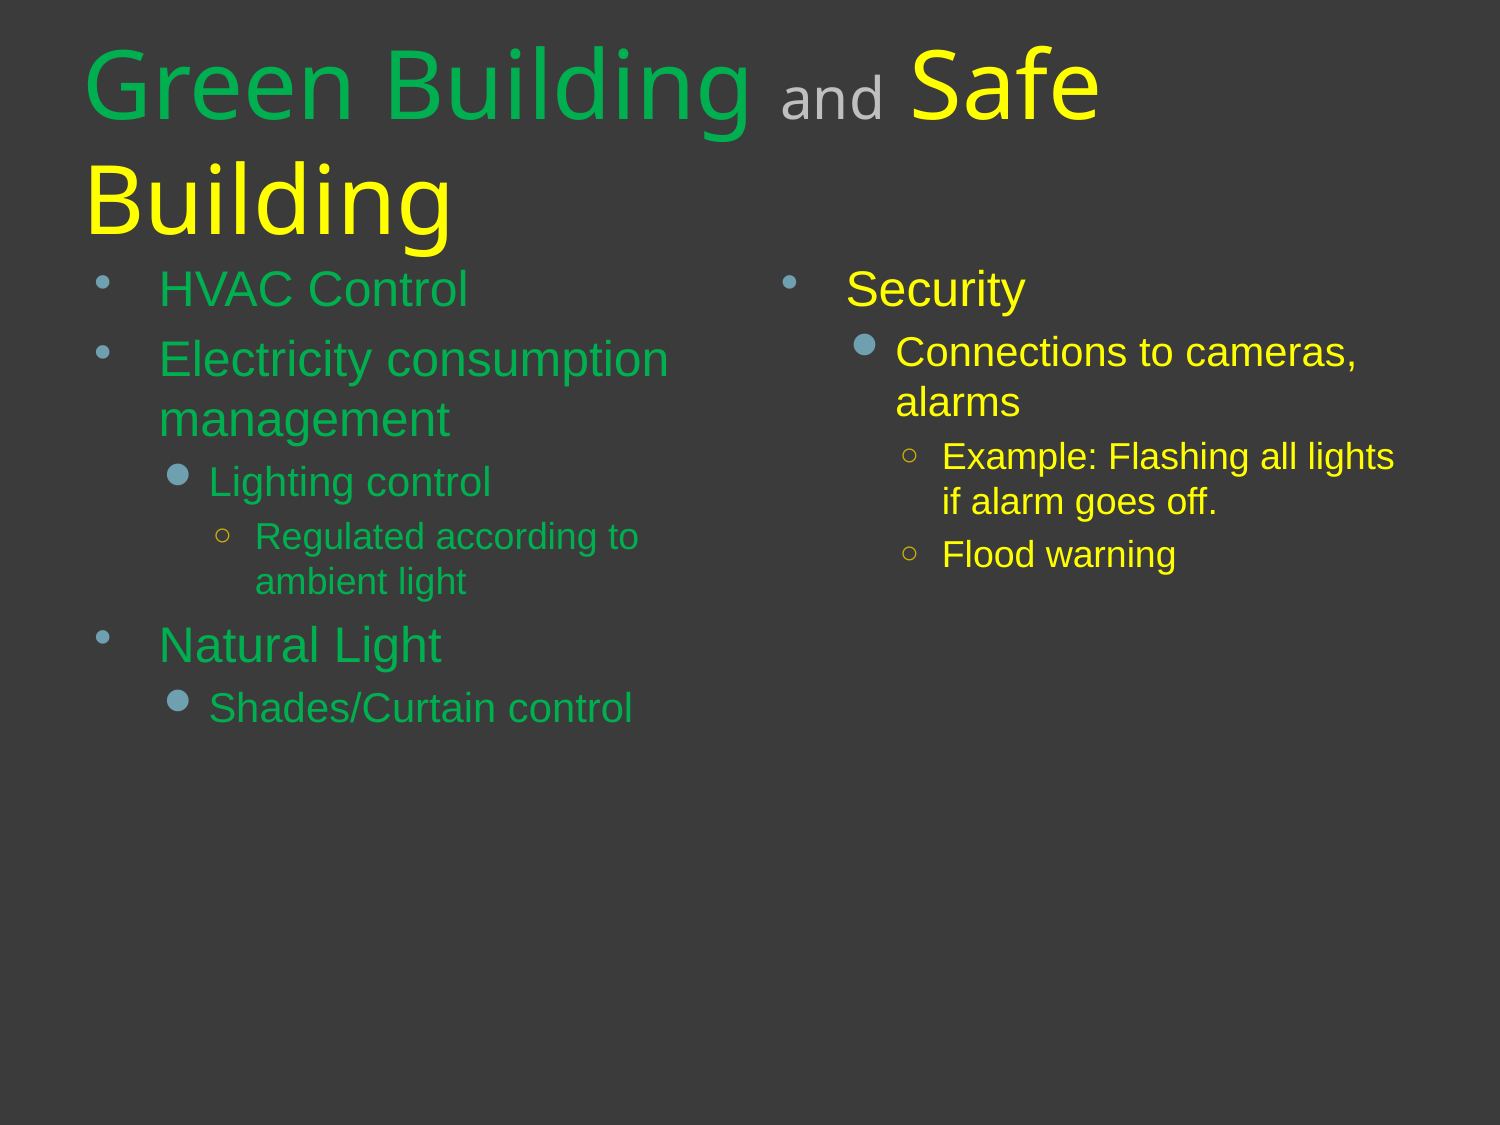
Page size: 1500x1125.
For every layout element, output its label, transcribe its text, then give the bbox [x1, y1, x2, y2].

list Security Connections to cameras, alarms Example: Flashing all lights if alarm goes off. Flood warning [761, 248, 1426, 896]
title Green Building and Safe Building [74, 44, 1426, 233]
list HVAC Control Electricity consumption management Lighting control Regulated according to ambient light Natural Light Shades/Curtain control [74, 248, 738, 896]
